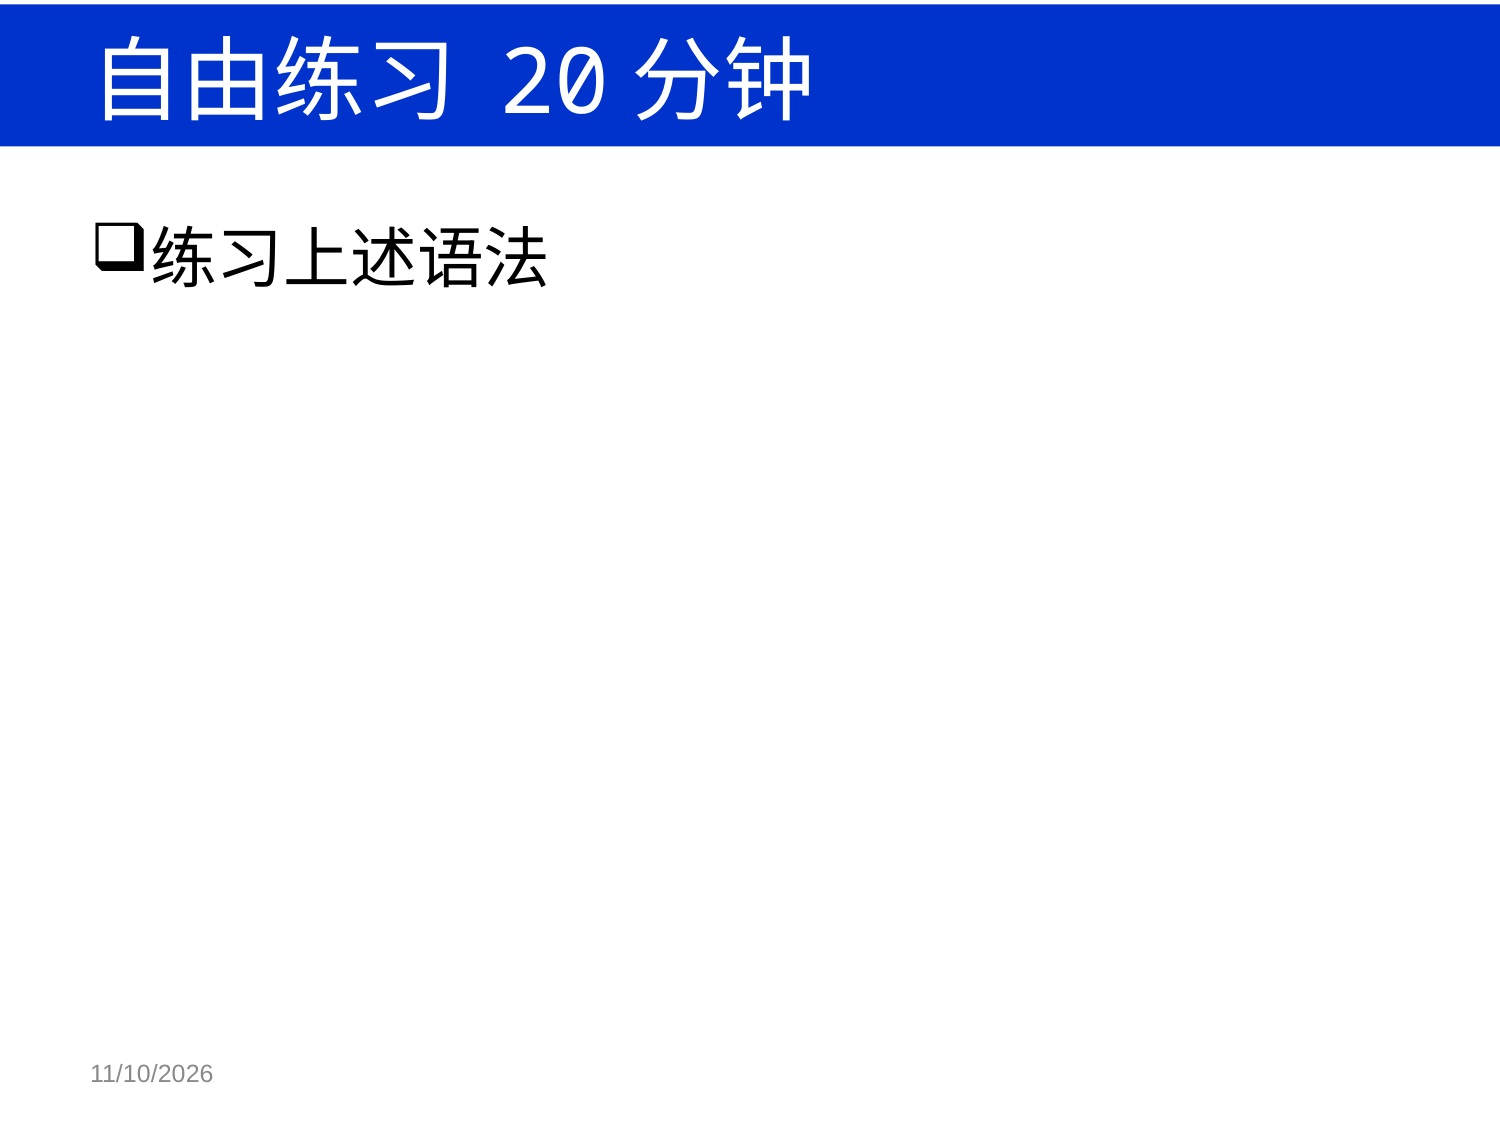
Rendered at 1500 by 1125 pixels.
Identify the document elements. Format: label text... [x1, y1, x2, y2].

list 练习上述语法 [75, 207, 1425, 1005]
title 自由练习 20分钟 [75, 18, 1425, 135]
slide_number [75, 1042, 425, 1103]
